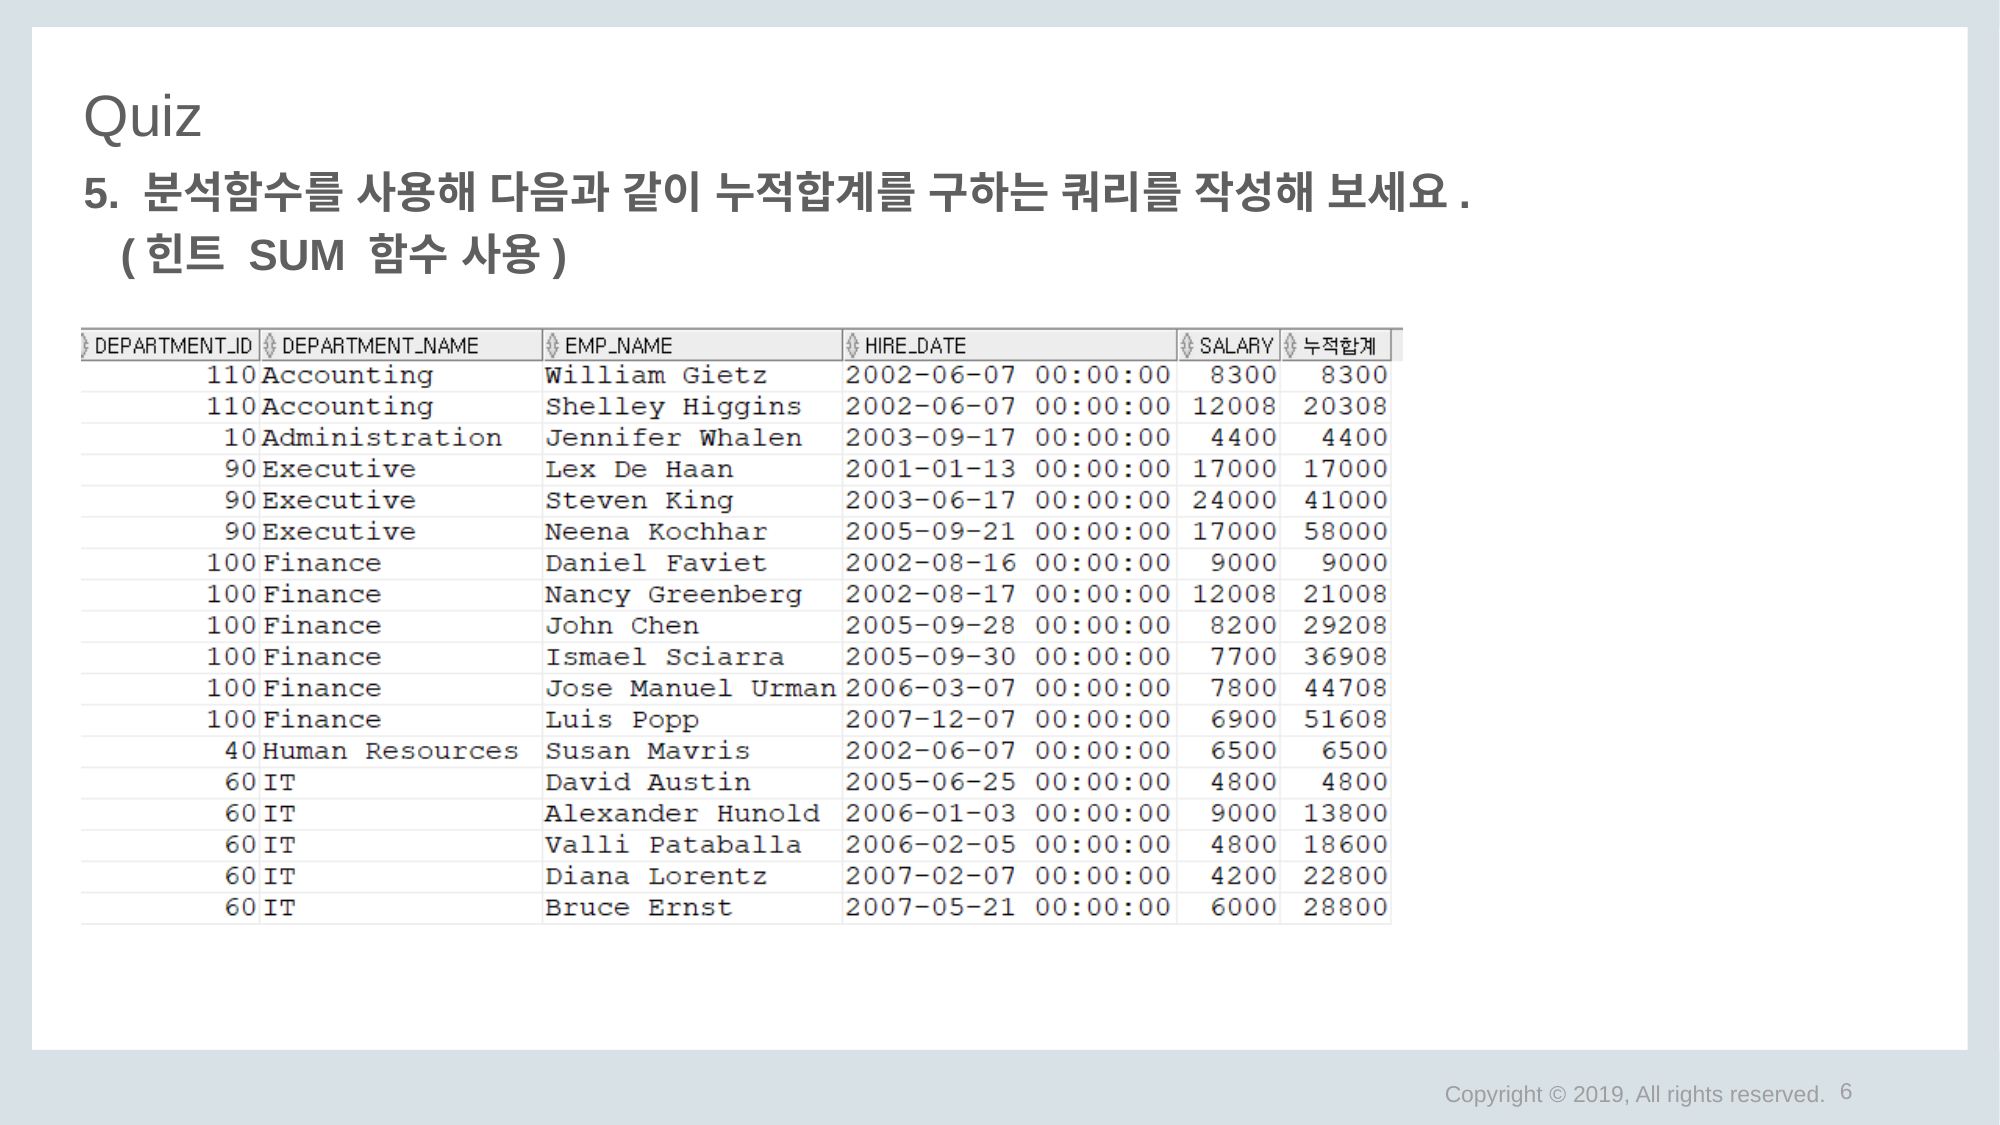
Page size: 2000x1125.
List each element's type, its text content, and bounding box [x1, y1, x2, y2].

picture [80, 327, 1404, 925]
text_box 5. 분석함수를 사용해 다음과 같이 누적합계를 구하는 쿼리를 작성해 보세요. (힌트 SUM 함수 사용) [81, 162, 1877, 238]
title Quiz [80, 74, 1877, 170]
